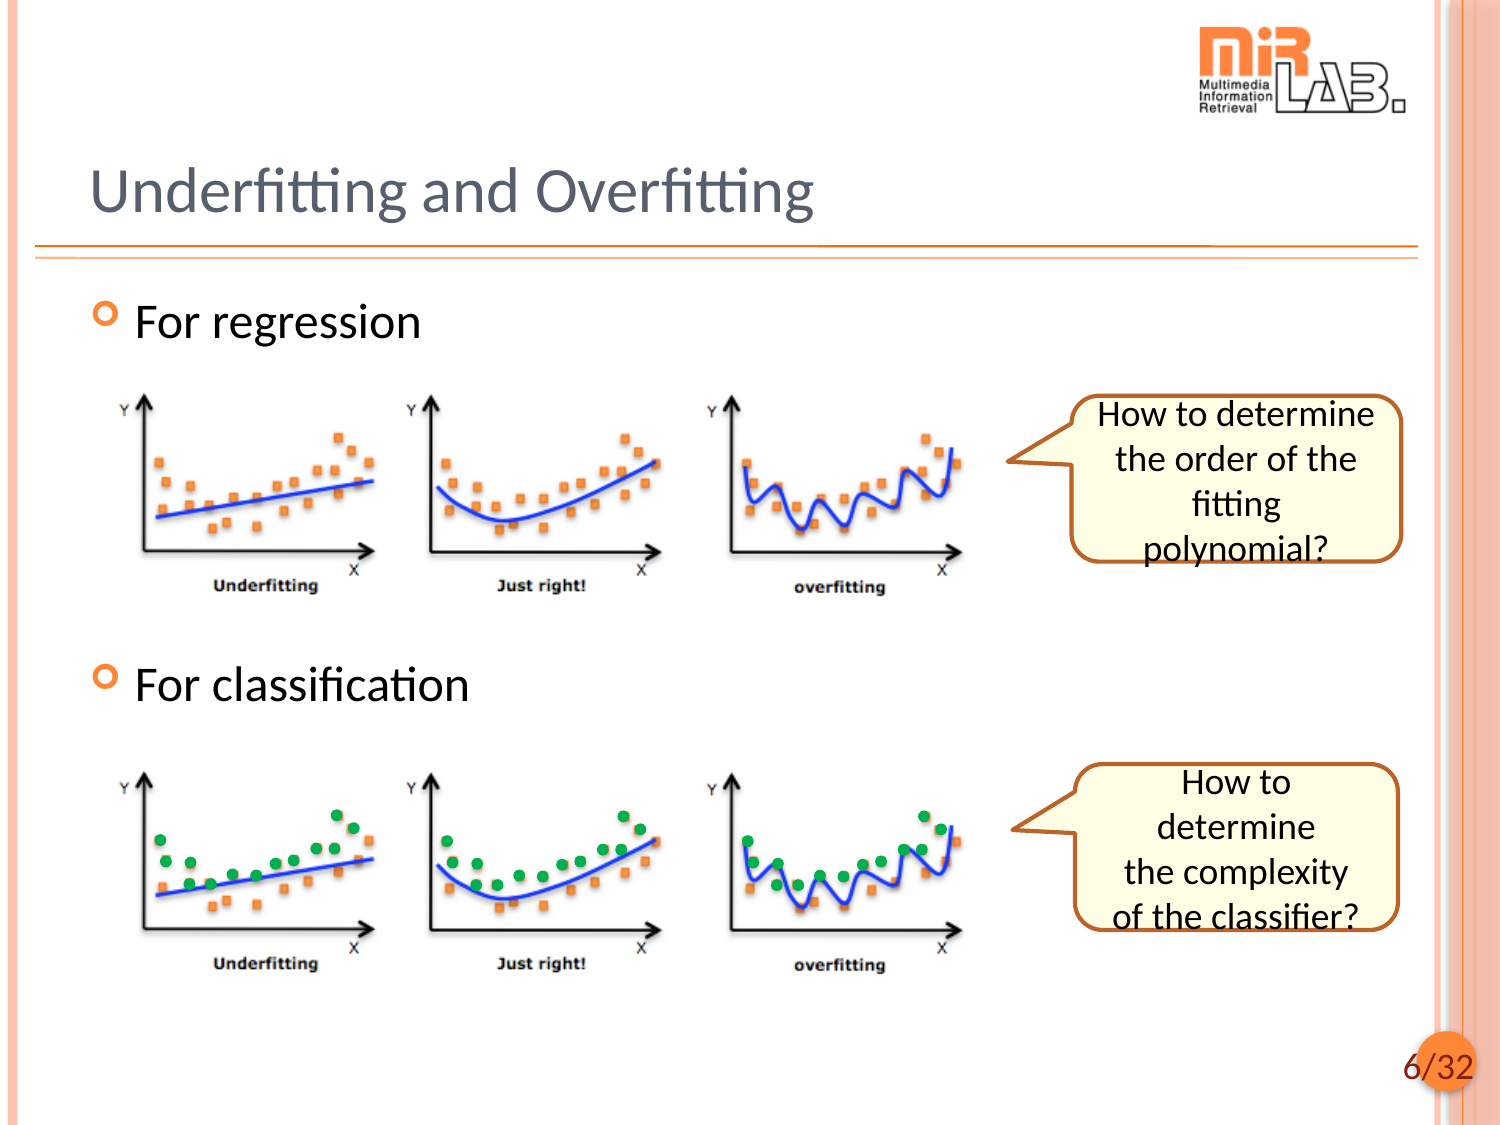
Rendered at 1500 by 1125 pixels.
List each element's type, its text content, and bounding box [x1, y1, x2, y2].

picture [111, 384, 980, 605]
text_box How to determine the order of the fitting polynomial? [1005, 393, 1404, 564]
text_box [111, 762, 980, 983]
list For regression For classification [75, 281, 1300, 1062]
text_box How to determine the complexity of the classifier? [1010, 761, 1401, 933]
title Underfitting and Overfitting [75, 45, 1300, 233]
picture [1195, 22, 1408, 118]
